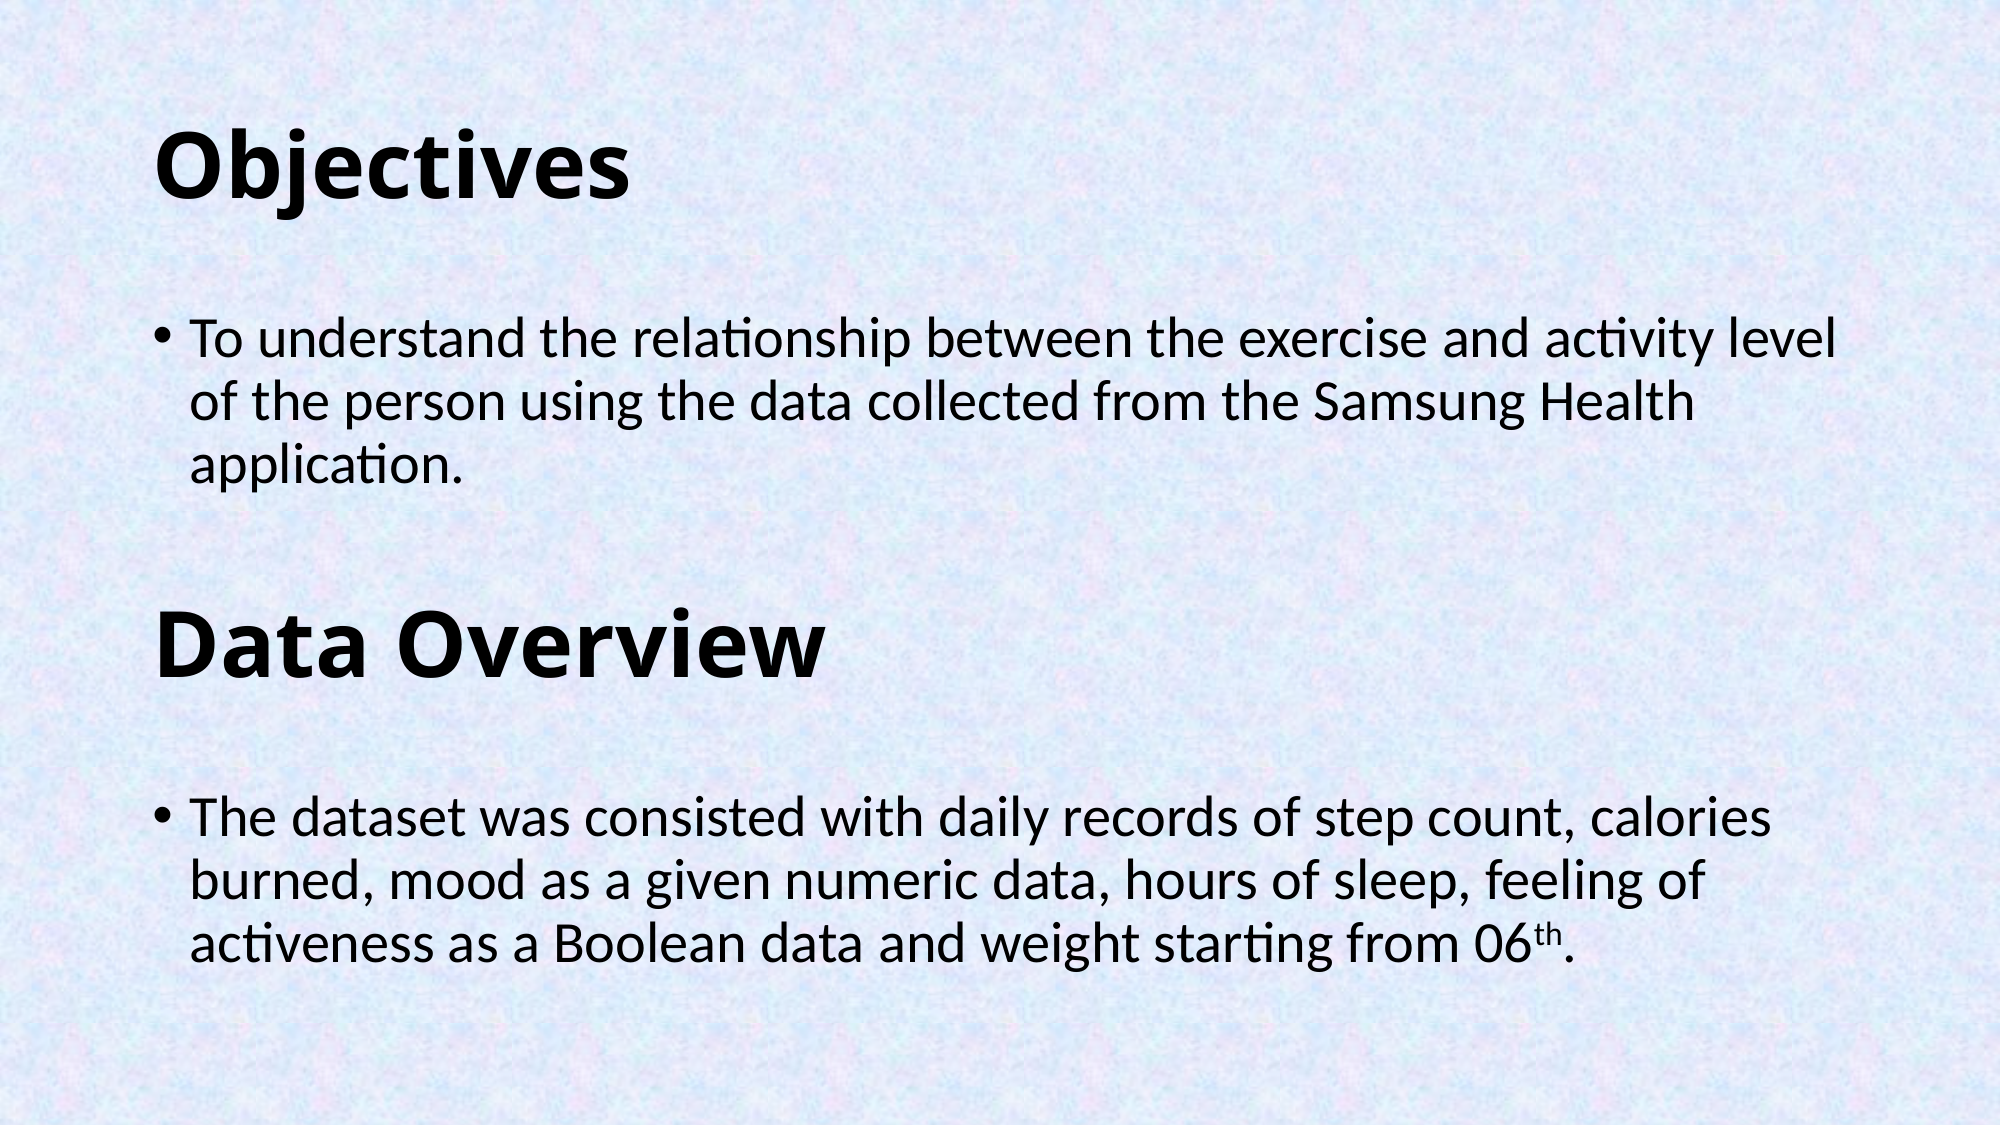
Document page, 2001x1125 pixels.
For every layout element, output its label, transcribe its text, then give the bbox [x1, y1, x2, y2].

title Objectives [137, 59, 1863, 278]
list To understand the relationship between the exercise and activity level of the person using the data collected from the Samsung Health application. [137, 299, 1863, 539]
text_box The dataset was consisted with daily records of step count, calories burned, mood as a given numeric data, hours of sleep, feeling of activeness as a Boolean data and weight starting from 06th. [137, 778, 1863, 1019]
text_box Data Overview [137, 539, 1863, 757]
